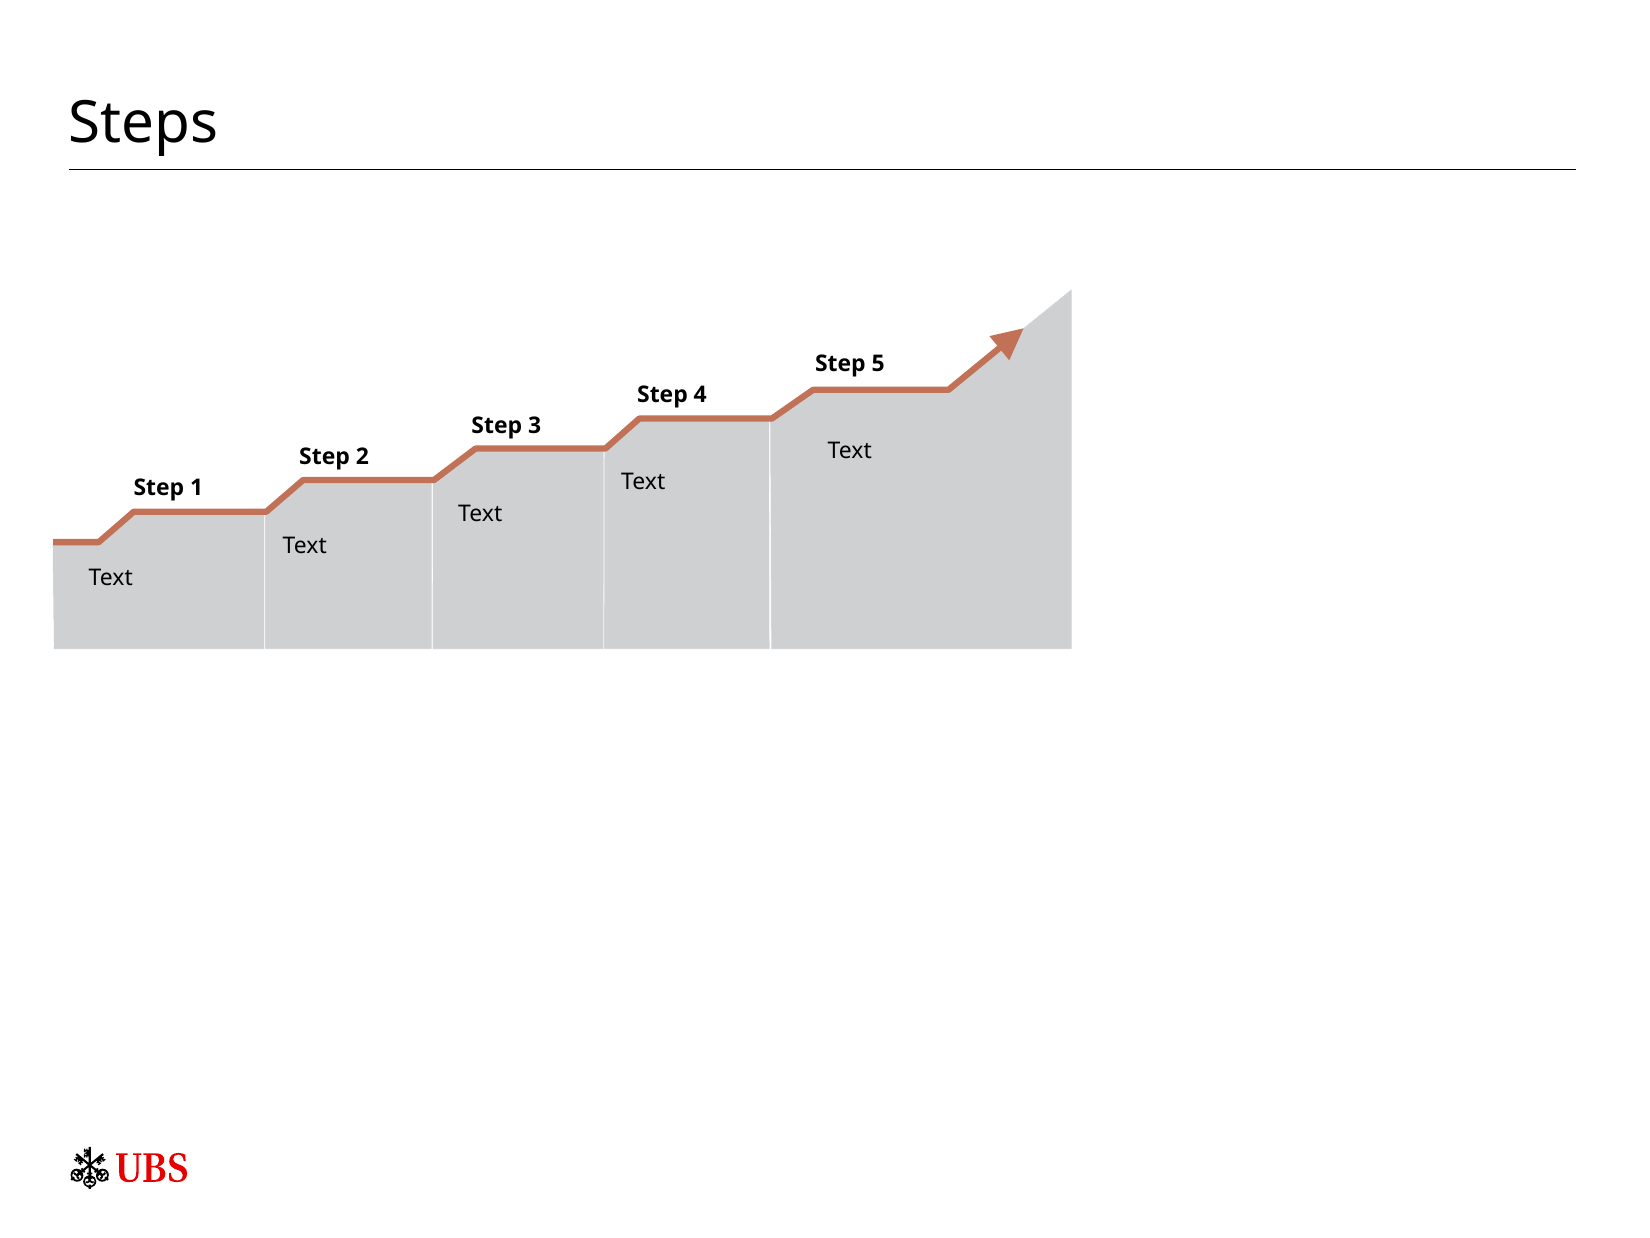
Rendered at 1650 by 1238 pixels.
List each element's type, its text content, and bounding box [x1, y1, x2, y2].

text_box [52, 288, 1073, 650]
title Steps [68, 0, 1577, 155]
